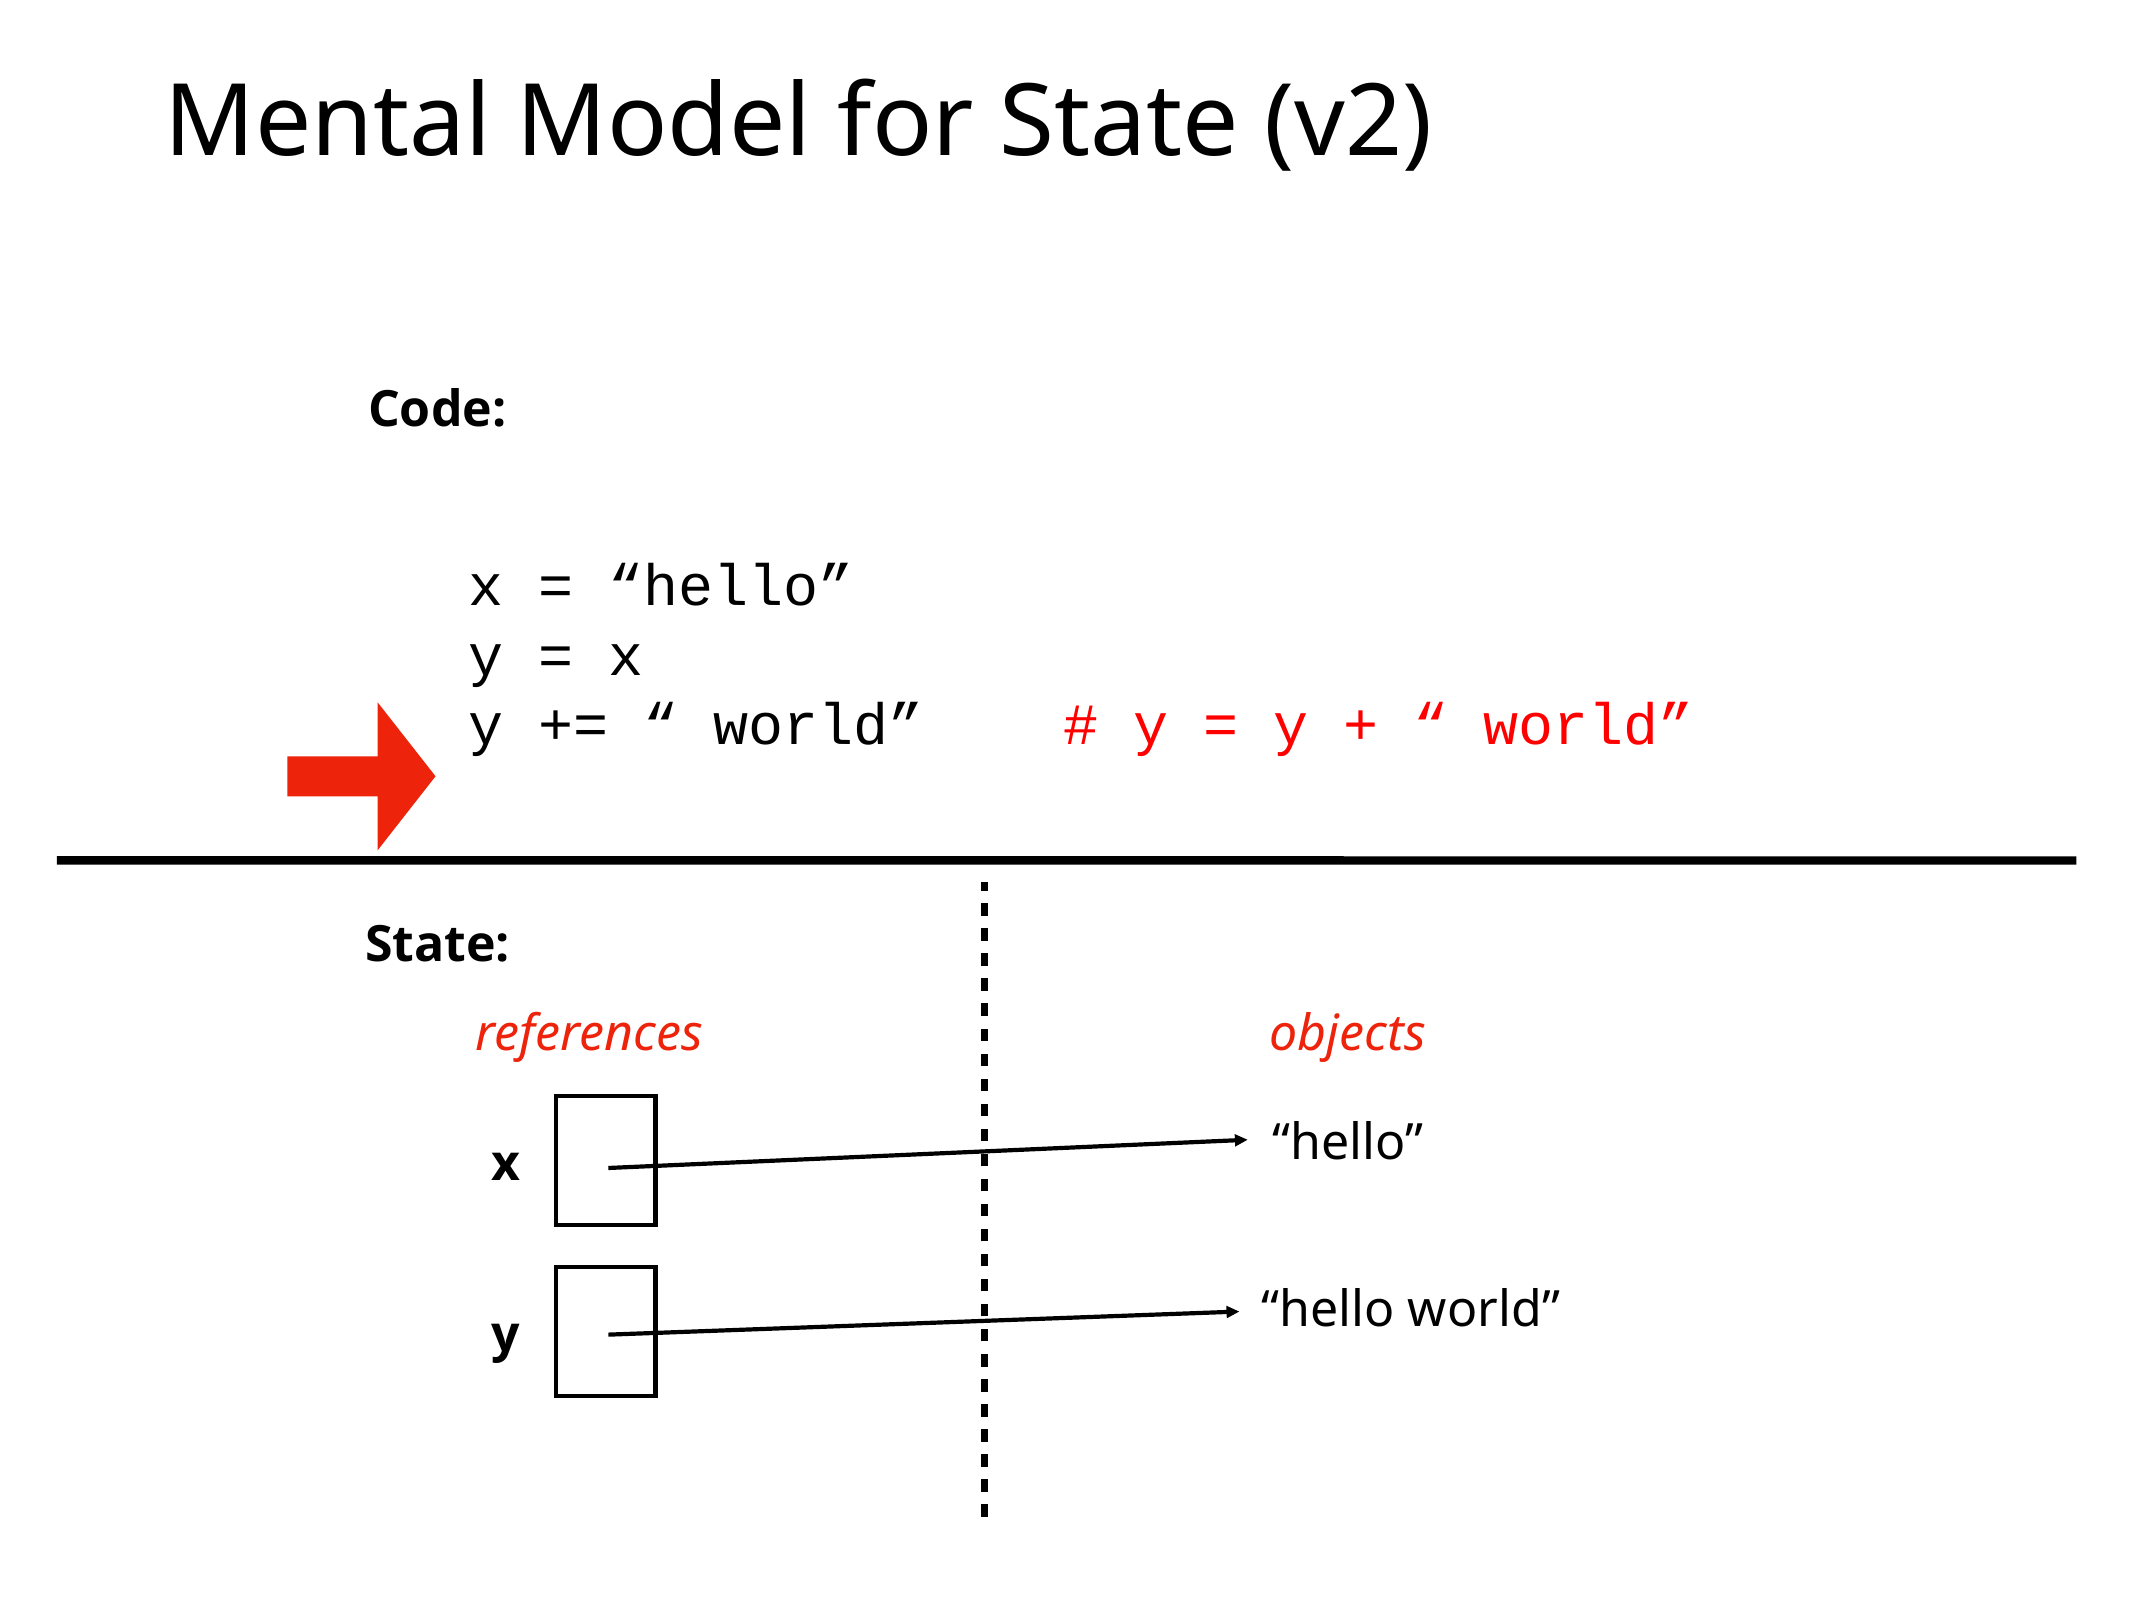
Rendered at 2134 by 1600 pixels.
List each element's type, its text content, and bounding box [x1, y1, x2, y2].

title Mental Model for State (v2) [155, 41, 1978, 191]
text_box [287, 702, 436, 851]
text_box [556, 1095, 656, 1225]
text_box references [467, 992, 712, 1069]
text_box State: [356, 903, 519, 980]
text_box Code: [359, 367, 516, 445]
text_box “hello world” [1253, 1267, 1569, 1345]
text_box “hello” [1264, 1101, 1432, 1178]
text_box y [483, 1292, 529, 1370]
text_box x [483, 1122, 529, 1199]
text_box objects [1261, 992, 1435, 1069]
text_box [608, 1305, 1240, 1335]
text_box [556, 1266, 656, 1396]
text_box x = “hello” y = x y += “ world” # y = y + “ world” [460, 538, 1703, 766]
text_box [985, 1134, 1248, 1152]
